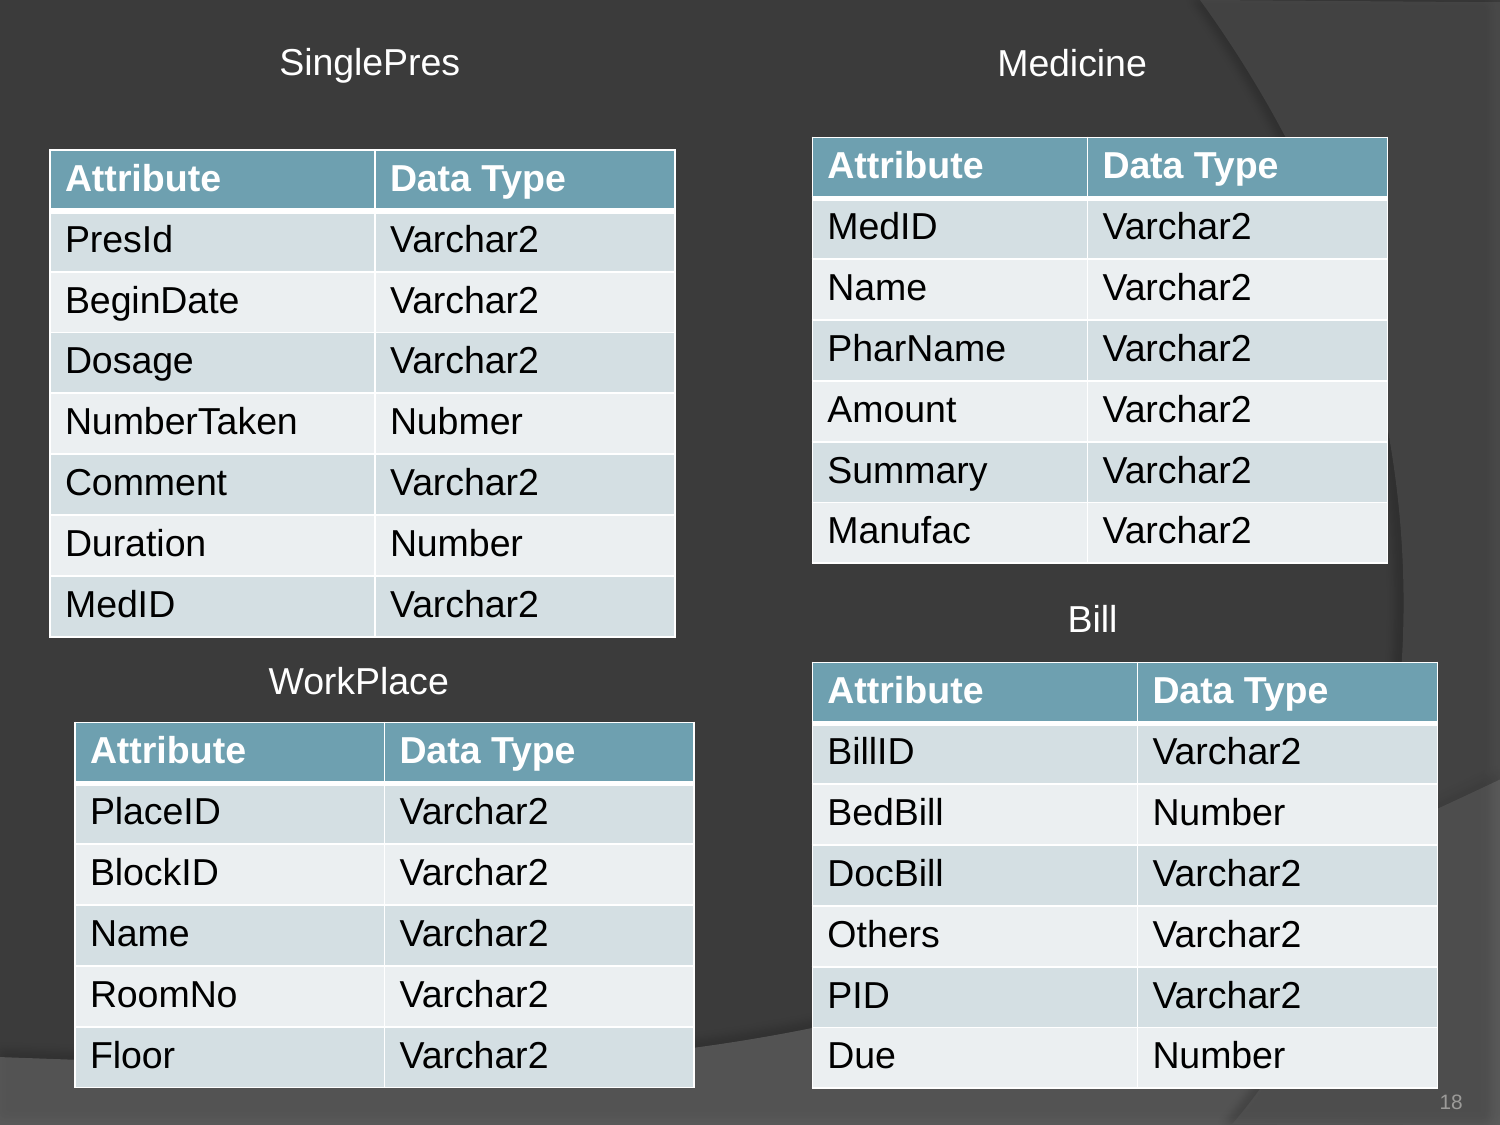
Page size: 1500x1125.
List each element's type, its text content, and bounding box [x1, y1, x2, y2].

table_cell Varchar2 [1088, 443, 1387, 502]
slide_number 18 [1337, 1053, 1463, 1114]
table_cell Varchar2 [385, 1028, 693, 1087]
table_header Data Type [376, 151, 674, 208]
table_cell BlockID [76, 845, 384, 904]
table_cell Comment [51, 455, 374, 514]
table_cell Varchar2 [376, 214, 674, 271]
table_header Attribute [51, 151, 374, 208]
table_cell PharName [813, 321, 1087, 380]
table_cell BillID [813, 726, 1137, 783]
table_cell Varchar2 [1138, 907, 1437, 966]
text_box Bill [1052, 587, 1133, 648]
table_cell Varchar2 [1088, 201, 1387, 258]
table_cell RoomNo [76, 967, 384, 1026]
table_cell Floor [76, 1028, 384, 1087]
table_cell Varchar2 [376, 273, 674, 332]
table_cell Varchar2 [1088, 503, 1387, 562]
table_header Data Type [1088, 138, 1387, 196]
table_cell Varchar2 [1138, 726, 1437, 783]
table_cell Varchar2 [385, 786, 693, 843]
table_cell Number [376, 516, 674, 575]
table_cell Nubmer [376, 394, 674, 453]
table_cell Others [813, 907, 1137, 966]
table_cell Varchar2 [1088, 321, 1387, 380]
table_cell PresId [51, 214, 374, 271]
table_header Attribute [813, 138, 1087, 196]
table_cell Due [813, 1028, 1137, 1087]
table_cell Summary [813, 443, 1087, 502]
table_cell Amount [813, 382, 1087, 441]
table_cell Varchar2 [376, 455, 674, 514]
table_cell Manufac [813, 503, 1087, 562]
table_cell Dosage [51, 333, 374, 392]
table_cell Number [1138, 1028, 1437, 1087]
table_cell BedBill [813, 785, 1137, 844]
table_cell Duration [51, 516, 374, 575]
table_cell MedID [813, 201, 1087, 258]
table_cell PlaceID [76, 786, 384, 843]
table_cell Number [1138, 785, 1437, 844]
table_cell Varchar2 [1088, 260, 1387, 319]
table_cell Varchar2 [1088, 382, 1387, 441]
table_cell Varchar2 [1138, 846, 1437, 905]
table_cell Varchar2 [376, 577, 674, 636]
text_box SinglePres [264, 31, 475, 91]
table_header Data Type [385, 723, 693, 781]
table_header Attribute [813, 663, 1137, 721]
table_cell BeginDate [51, 273, 374, 332]
table_cell MedID [51, 577, 374, 636]
table_cell Varchar2 [385, 845, 693, 904]
table_header Data Type [1138, 663, 1437, 721]
text_box Medicine [982, 31, 1162, 91]
table_cell NumberTaken [51, 394, 374, 453]
table_cell DocBill [813, 846, 1137, 905]
table_cell Varchar2 [376, 333, 674, 392]
text_box WorkPlace [253, 649, 464, 710]
table_cell Varchar2 [385, 906, 693, 965]
table_header Attribute [76, 723, 384, 781]
table_cell Varchar2 [385, 967, 693, 1026]
table_cell Varchar2 [1138, 968, 1437, 1027]
table_cell Name [76, 906, 384, 965]
table_cell Name [813, 260, 1087, 319]
table_cell PID [813, 968, 1137, 1027]
